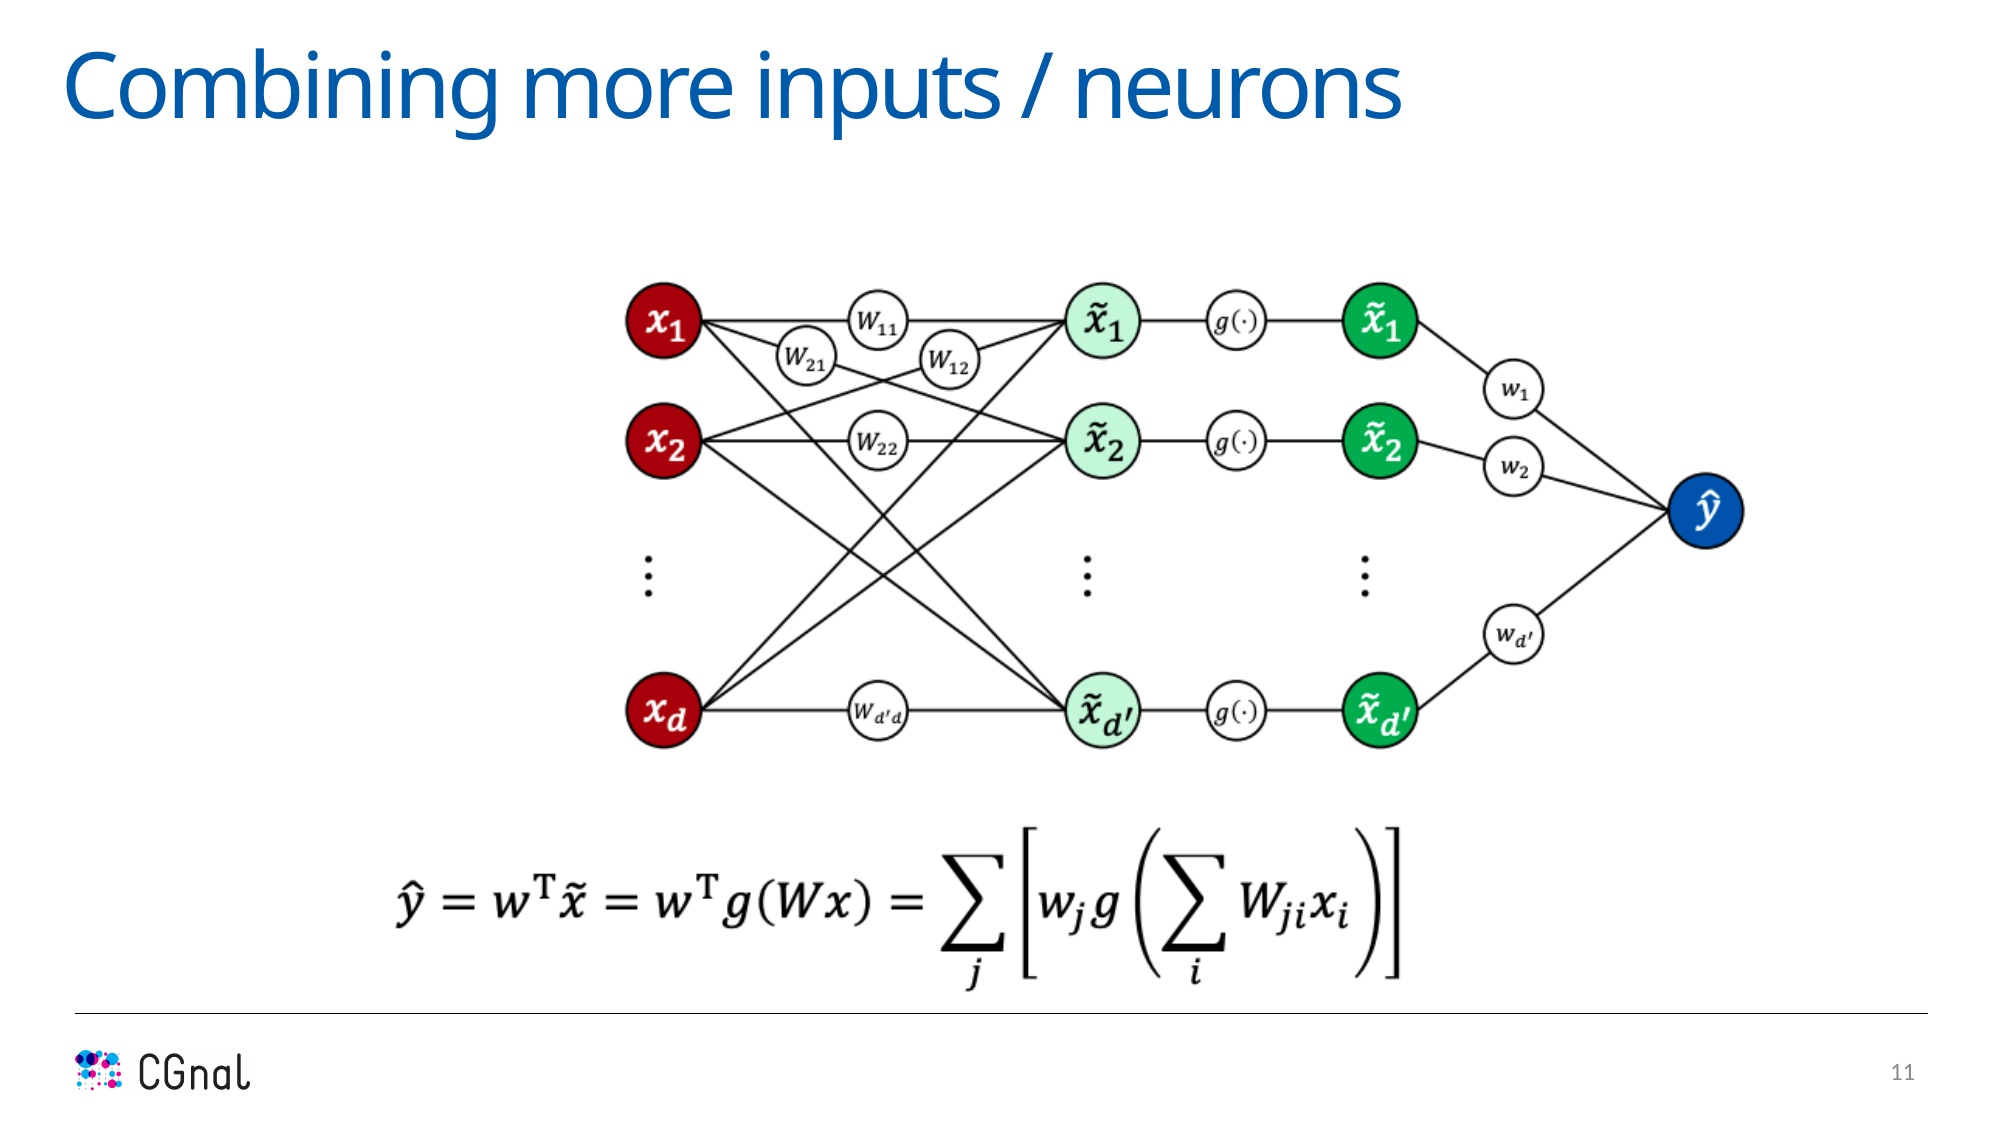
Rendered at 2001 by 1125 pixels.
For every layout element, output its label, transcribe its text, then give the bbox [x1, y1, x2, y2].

slide_number 11 [1480, 1040, 1931, 1101]
picture [75, 1050, 250, 1091]
picture [360, 227, 1818, 1006]
text_box Combining more inputs / neurons [59, 24, 1617, 137]
